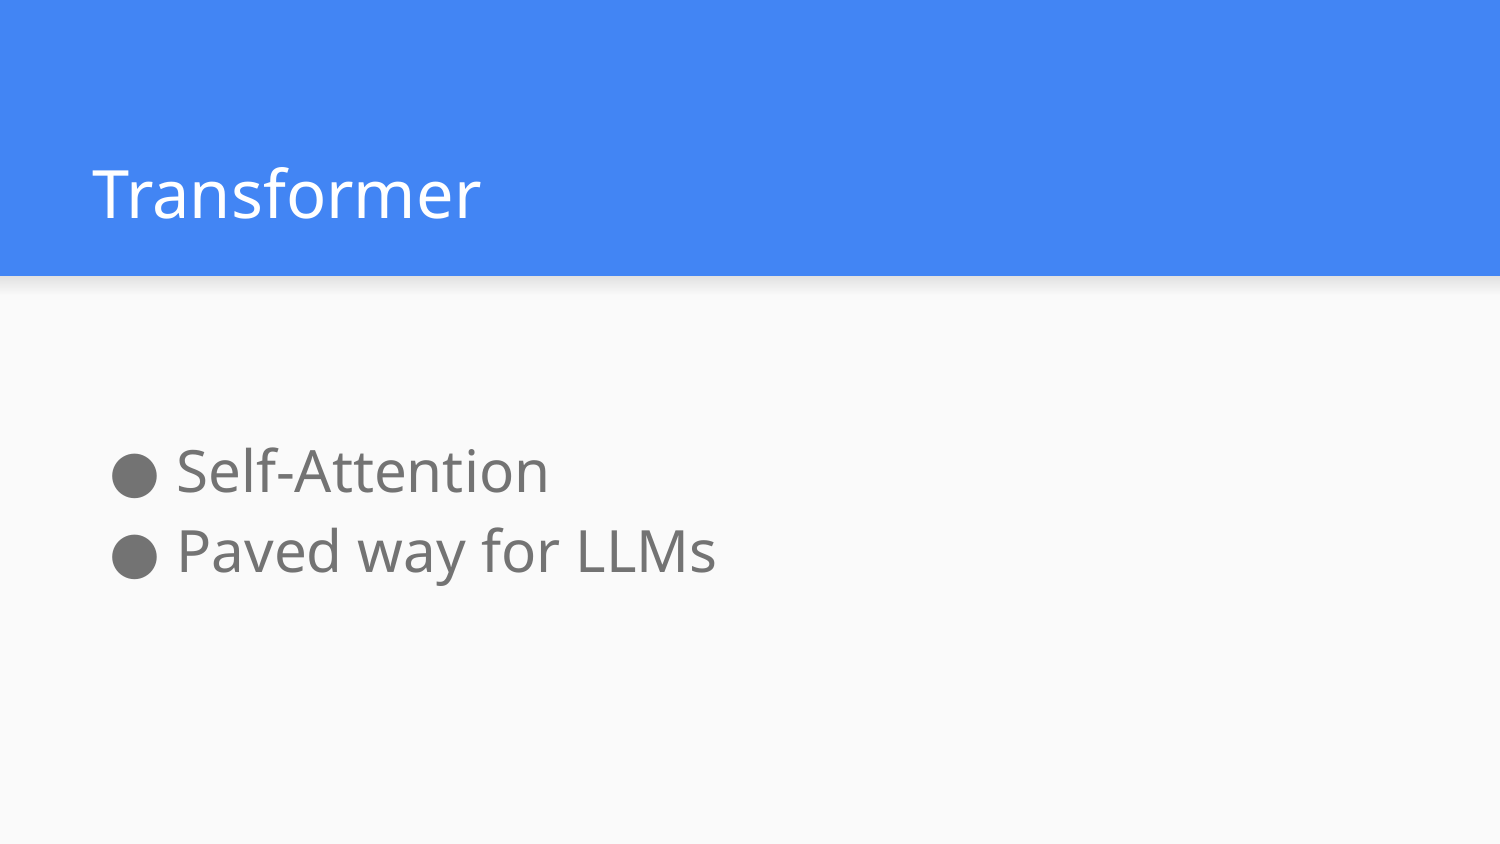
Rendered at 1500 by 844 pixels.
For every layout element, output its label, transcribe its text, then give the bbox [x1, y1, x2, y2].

title Transformer [77, 121, 1427, 248]
subtitle Self-Attention Paved way for LLMs [86, 408, 1266, 682]
